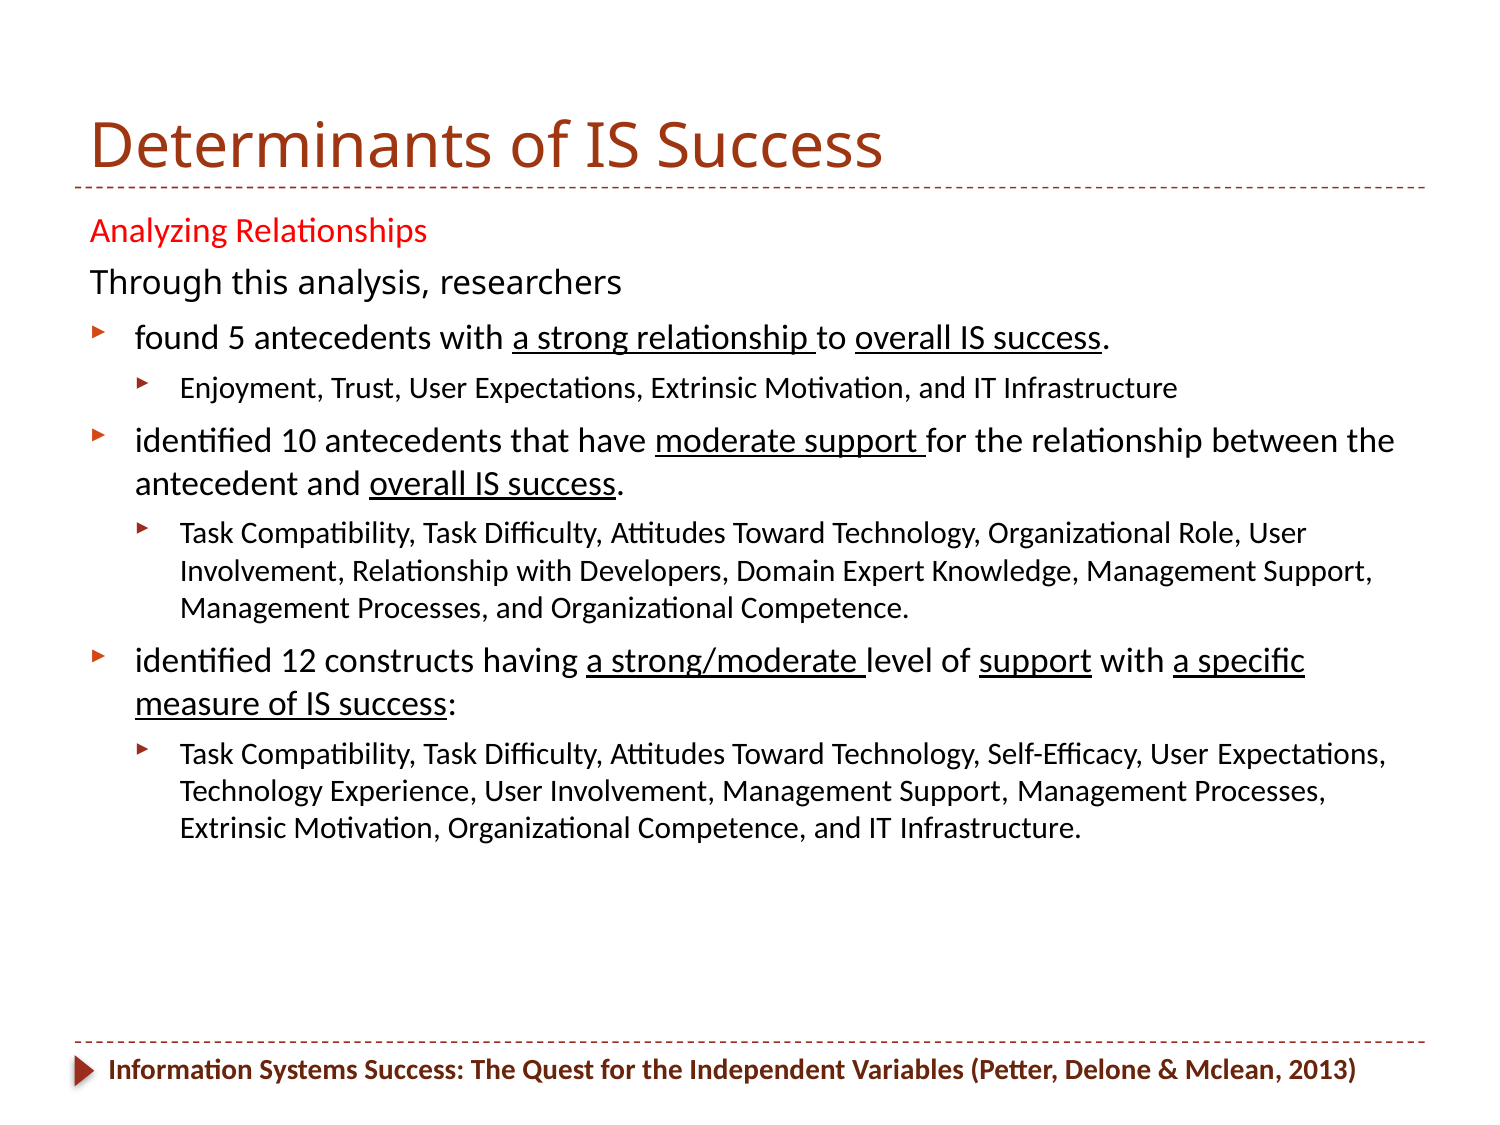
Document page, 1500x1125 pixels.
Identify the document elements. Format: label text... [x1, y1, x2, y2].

title Determinants of IS Success [75, 24, 1425, 188]
text_box Information Systems Success: The Quest for the Independent Variables (Petter, Delone & Mclean, 2013) [93, 1042, 1430, 1093]
list Analyzing Relationships Through this analysis, researchers found 5 antecedents with a strong relationship to overall IS success. Enjoyment, Trust, User Expectations, Extrinsic Motivation, and IT Infrastructure identified 10 antecedents that have moderate support for the relationship between the antecedent and overall IS success. Task Compatibility, Task Difficulty, Attitudes Toward Technology, Organizational Role, User Involvement, Relationship with Developers, Domain Expert Knowledge, Management Support, Management Processes, and Organizational Competence. identified 12 constructs having a strong/moderate level of support with a specific measure of IS success: Task Compatibility, Task Difficulty, Attitudes Toward Technology, Self-Efficacy, User Expectations, Technology Experience, User Involvement, Management Support, Management Processes, Extrinsic Motivation, Organizational Competence, and IT Infrastructure. [75, 199, 1430, 1020]
